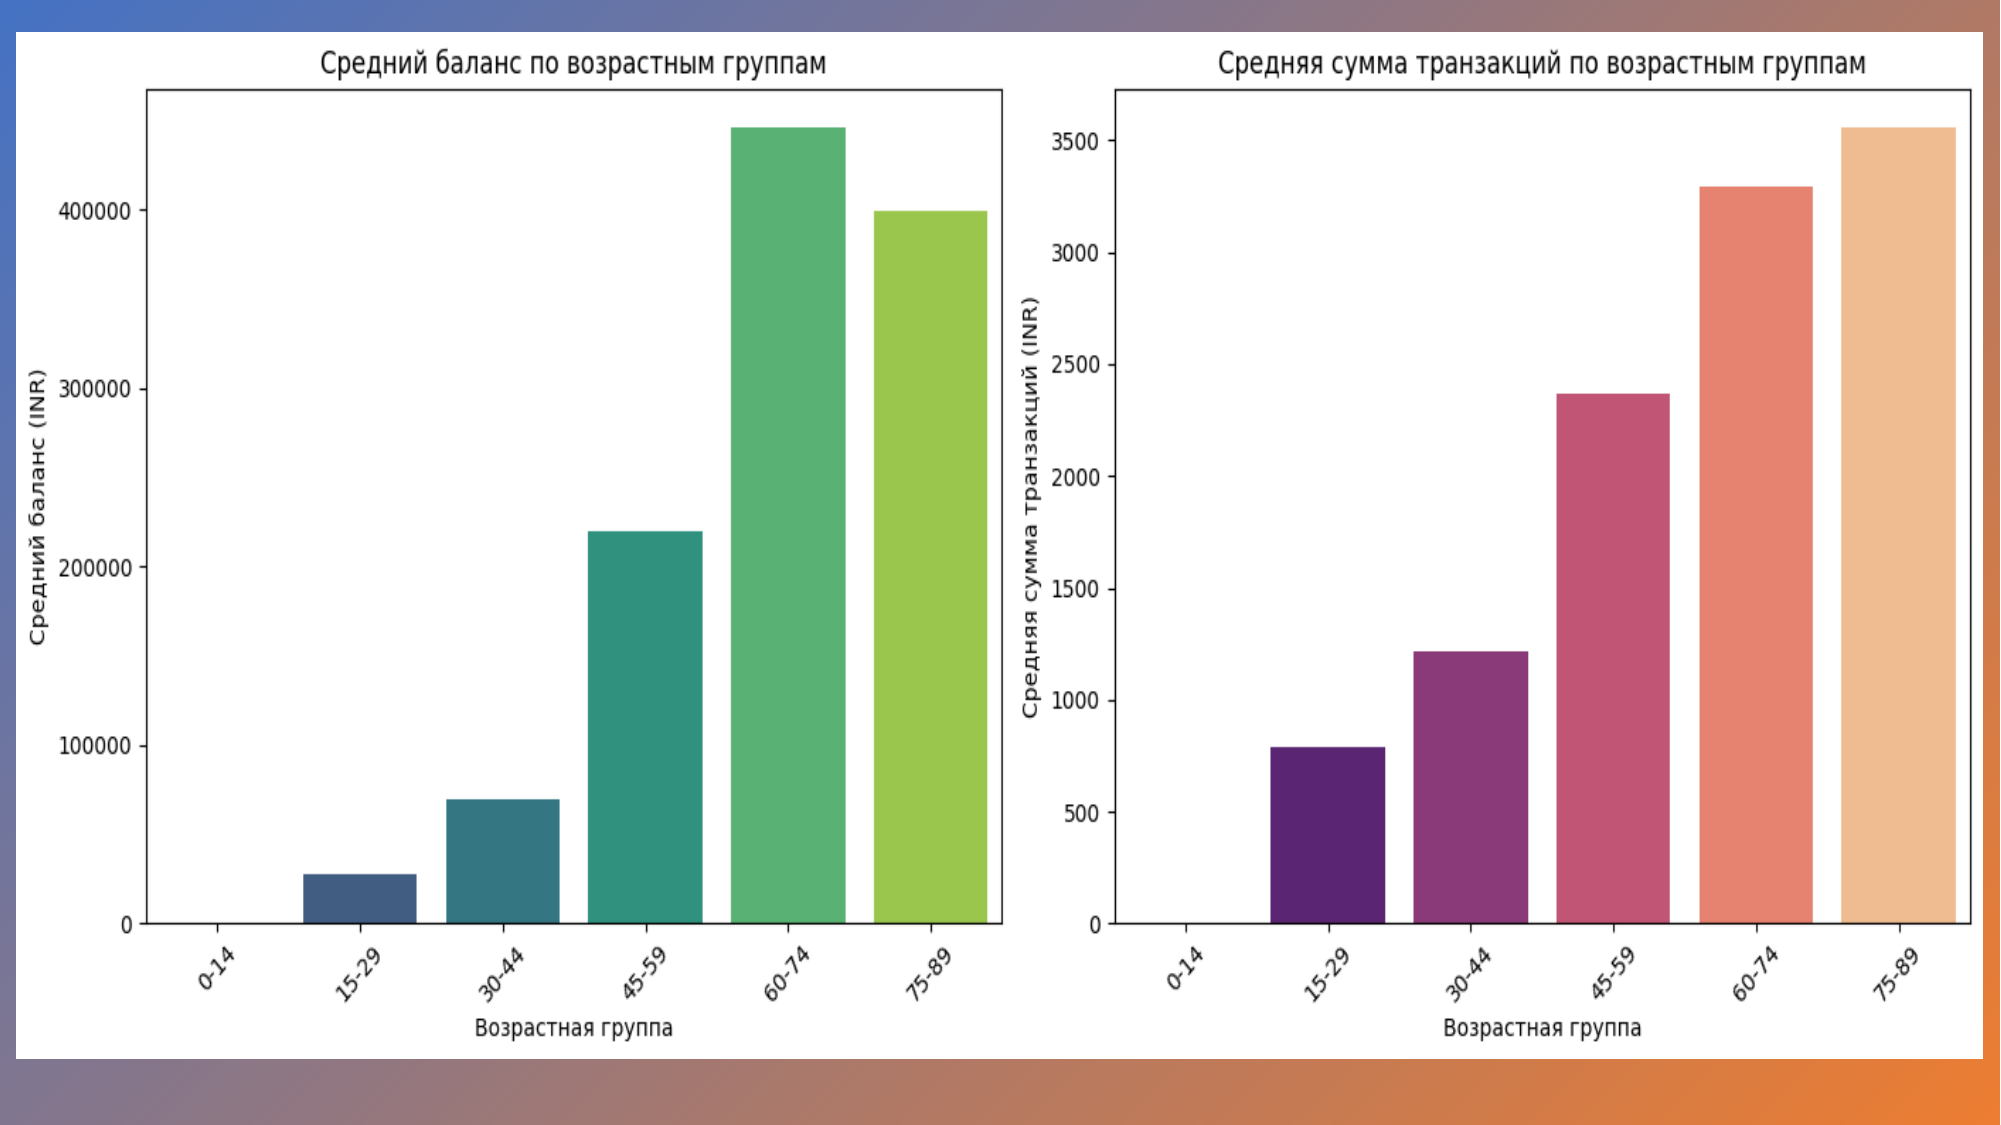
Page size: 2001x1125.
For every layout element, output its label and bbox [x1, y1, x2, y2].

picture [15, 32, 1983, 1059]
text_box [0, 0, 2000, 1125]
